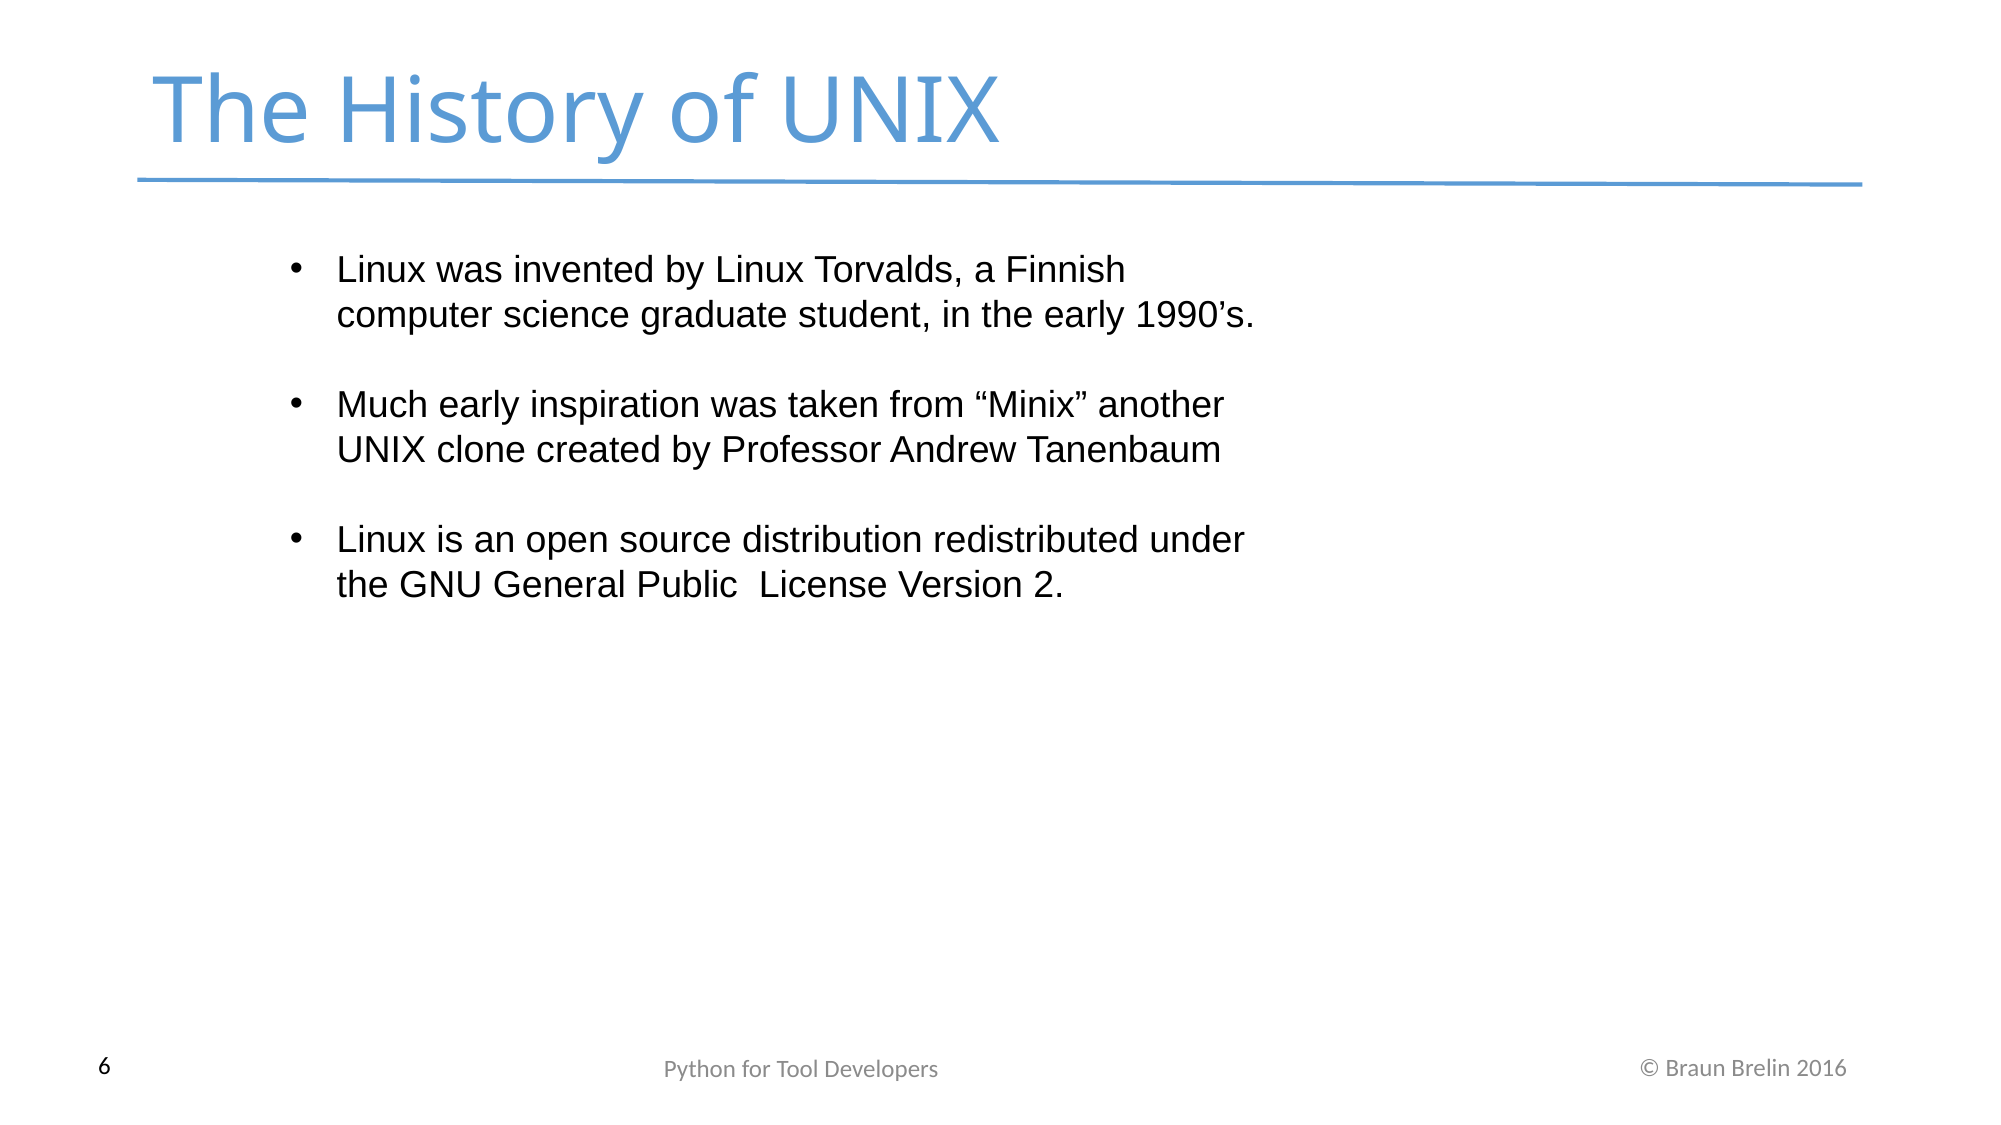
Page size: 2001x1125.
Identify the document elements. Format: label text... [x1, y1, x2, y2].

text_box [137, 207, 1863, 1015]
text_box Python for Tool Developers [649, 1036, 1357, 1100]
text_box 6 [83, 1042, 236, 1088]
text_box The History of UNIX [137, 31, 1863, 180]
text_box Linux was invented by Linux Torvalds, a Finnish computer science graduate student, in the early 1990’s. Much early inspiration was taken from “Minix” another UNIX clone created by Professor Andrew Tanenbaum Linux is an open source distribution redistributed under the GNU General Public License Version 2. [275, 237, 1275, 613]
